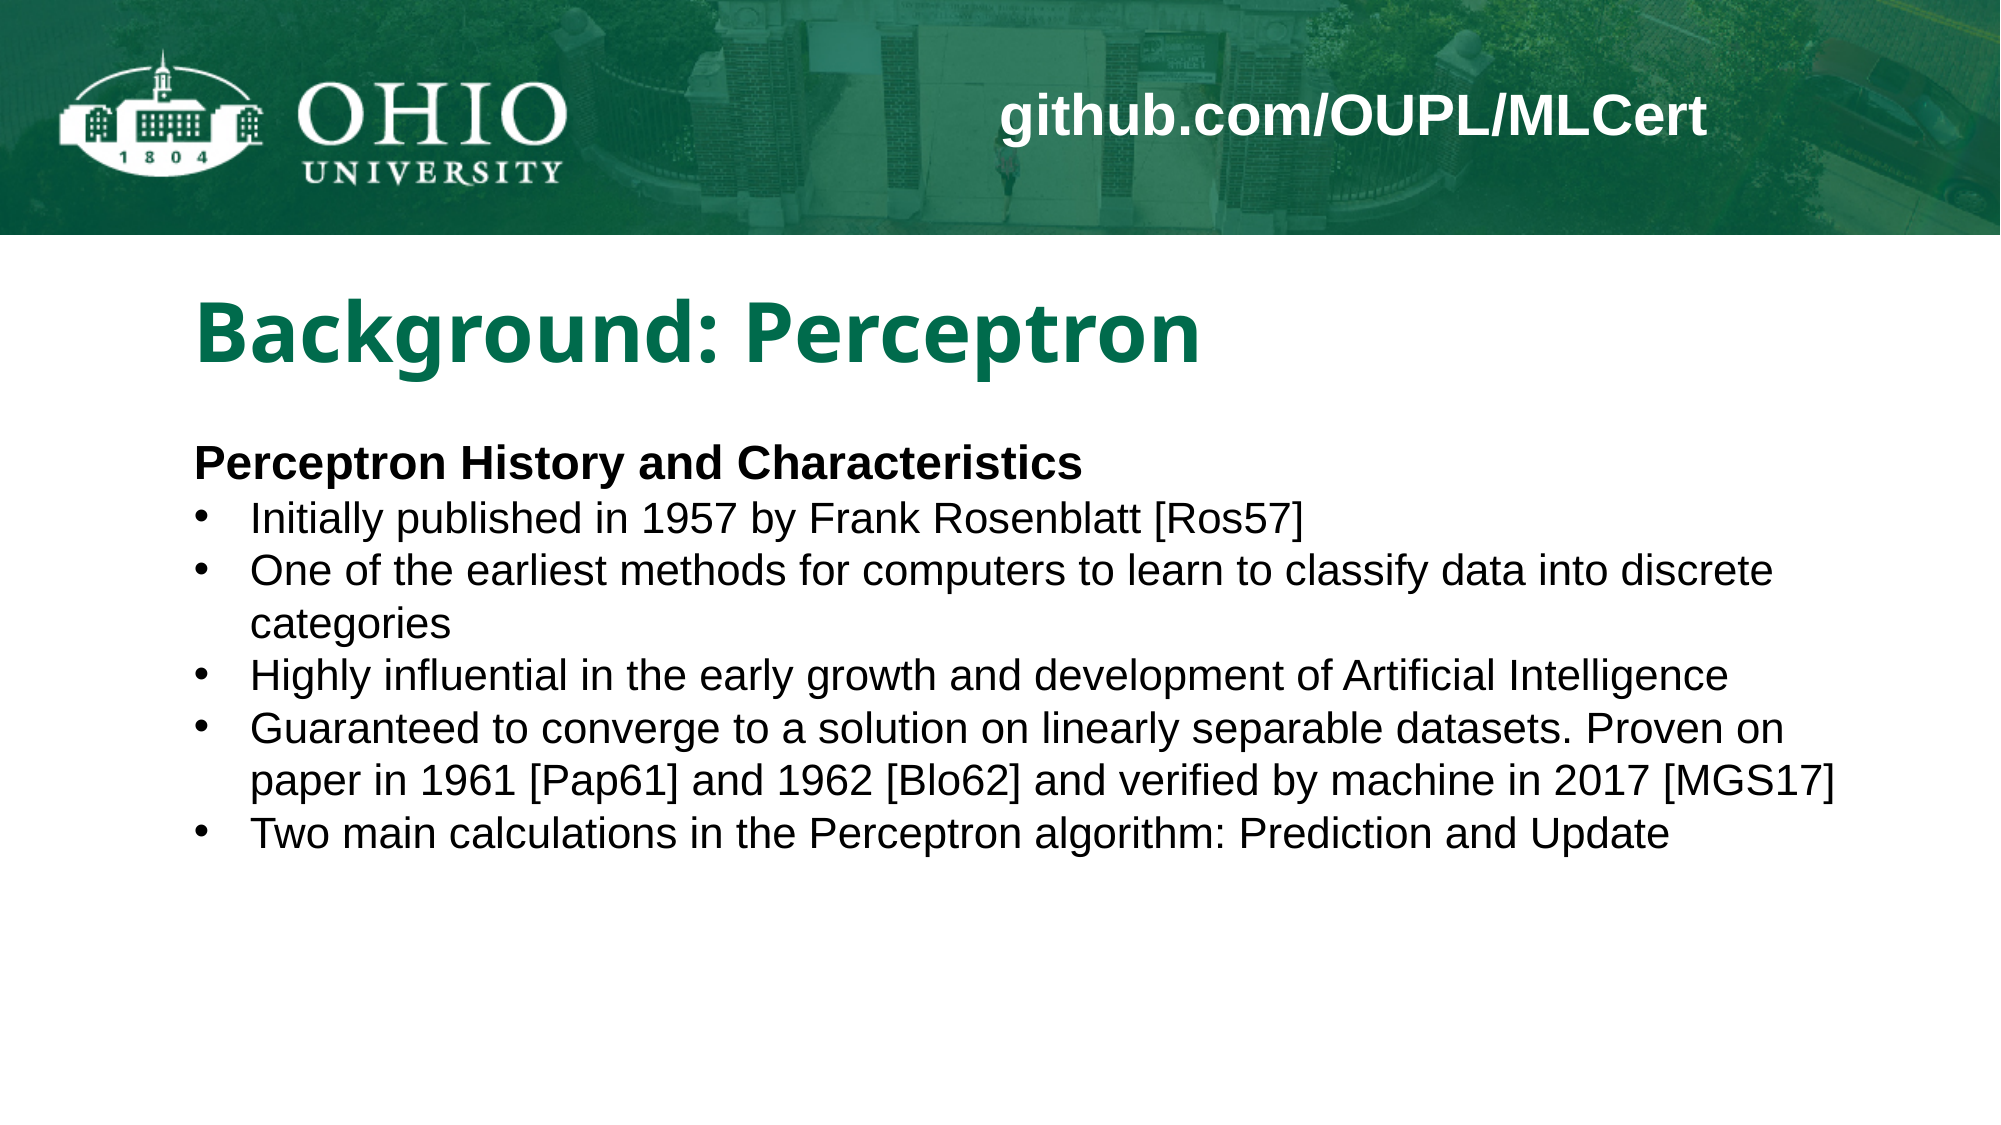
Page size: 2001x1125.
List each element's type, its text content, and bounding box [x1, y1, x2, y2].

text_box Background: Perceptron [178, 271, 1617, 387]
picture [0, 0, 2000, 235]
text_box Perceptron History and Characteristics Initially published in 1957 by Frank Rosenblatt [Ros57] One of the earliest methods for computers to learn to classify data into discrete categories Highly influential in the early growth and development of Artificial Intelligence Guaranteed to converge to a solution on linearly separable datasets. Proven on paper in 1961 [Pap61] and 1962 [Blo62] and verified by machine in 2017 [MGS17] Two main calculations in the Perceptron algorithm: Prediction and Update [178, 424, 1853, 917]
